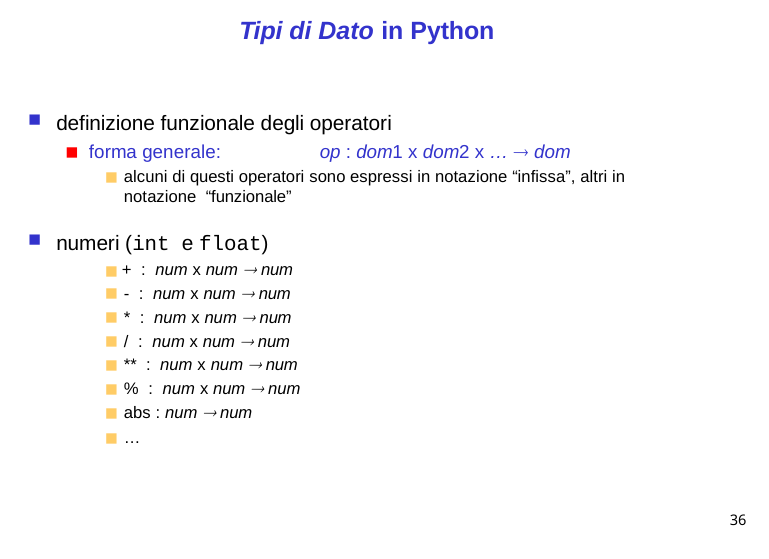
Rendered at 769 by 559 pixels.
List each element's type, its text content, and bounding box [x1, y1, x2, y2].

text_box 36 [727, 509, 750, 529]
title Tipi di Dato in Python [237, 12, 498, 102]
text_box definizione funzionale degli operatori forma generale: op : dom1 x dom2 x …  dom alcuni di questi operatori sono espressi in notazione “infissa”, altri in notazione “funzionale” numeri (int e float) ■ + : num x num  num - : num x num  num * : num x num  num / : num x num  num ** : num x num  num % : num x num  num abs : num  num … [25, 102, 703, 447]
